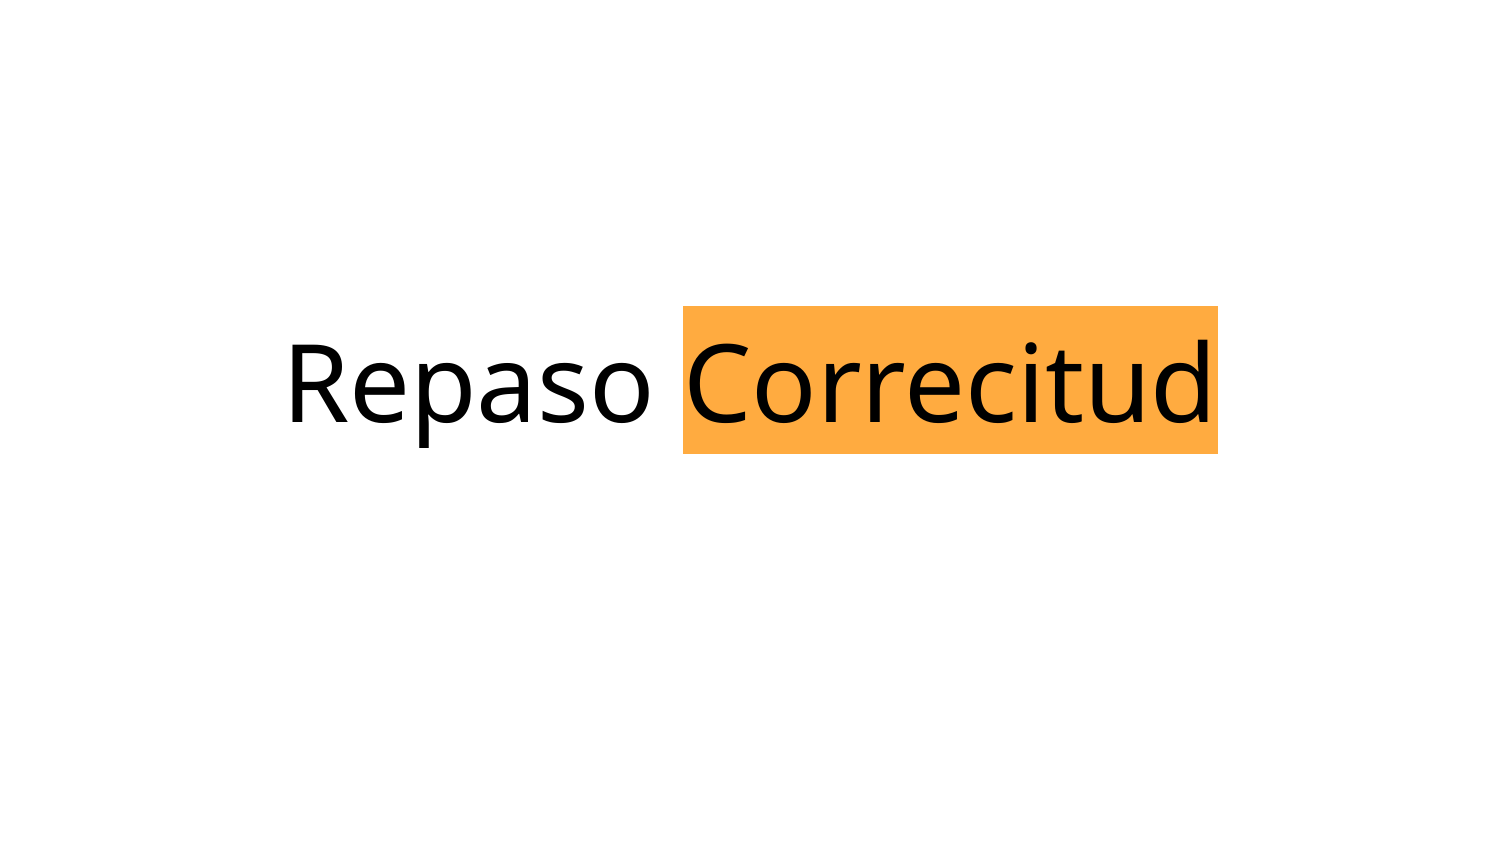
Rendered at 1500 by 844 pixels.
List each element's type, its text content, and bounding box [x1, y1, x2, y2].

title Repaso Correcitud [51, 122, 1449, 459]
